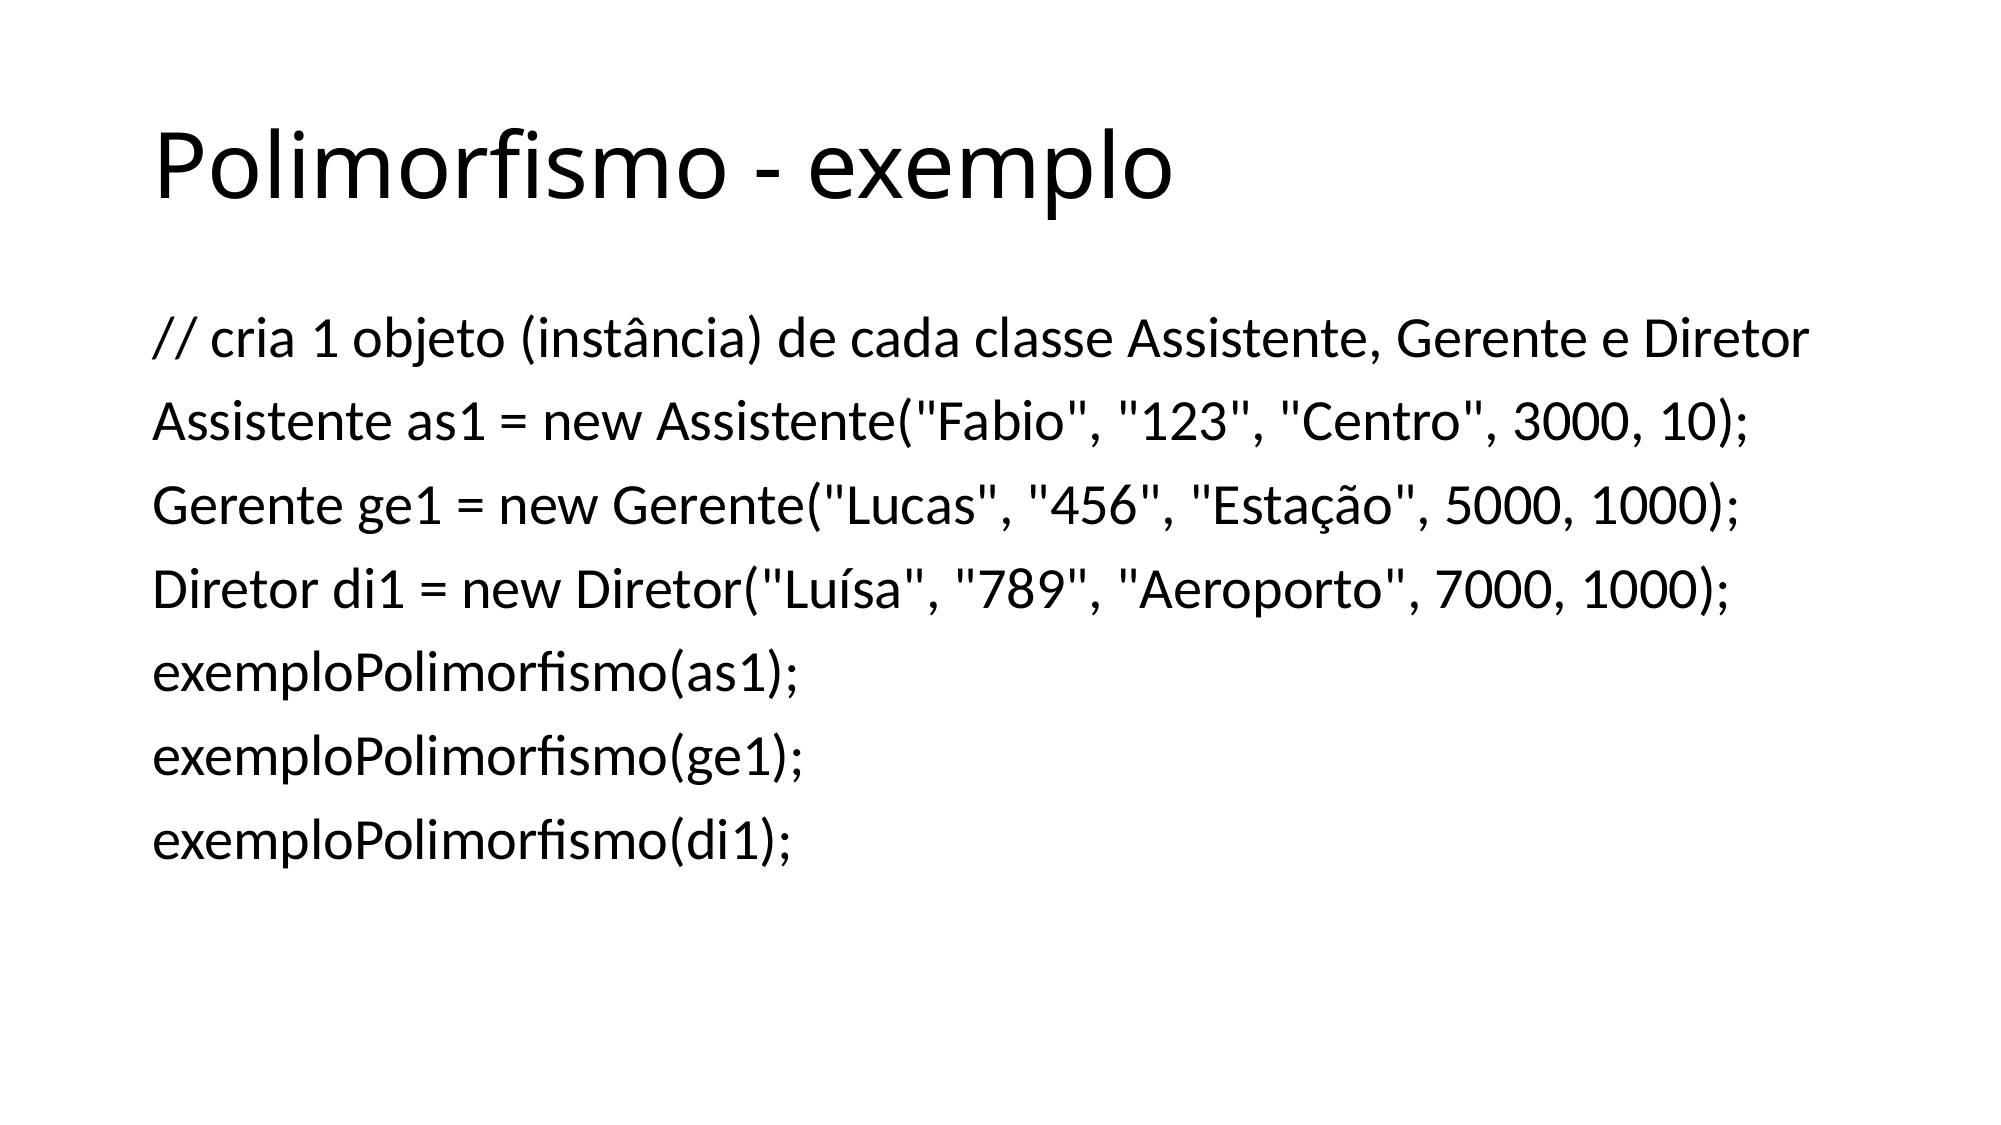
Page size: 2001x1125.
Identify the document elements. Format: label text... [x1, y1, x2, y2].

list // cria 1 objeto (instância) de cada classe Assistente, Gerente e Diretor Assistente as1 = new Assistente("Fabio", "123", "Centro", 3000, 10); Gerente ge1 = new Gerente("Lucas", "456", "Estação", 5000, 1000); Diretor di1 = new Diretor("Luísa", "789", "Aeroporto", 7000, 1000); exemploPolimorfismo(as1); exemploPolimorfismo(ge1); exemploPolimorfismo(di1); [137, 299, 1863, 1014]
title Polimorfismo - exemplo [137, 59, 1863, 278]
